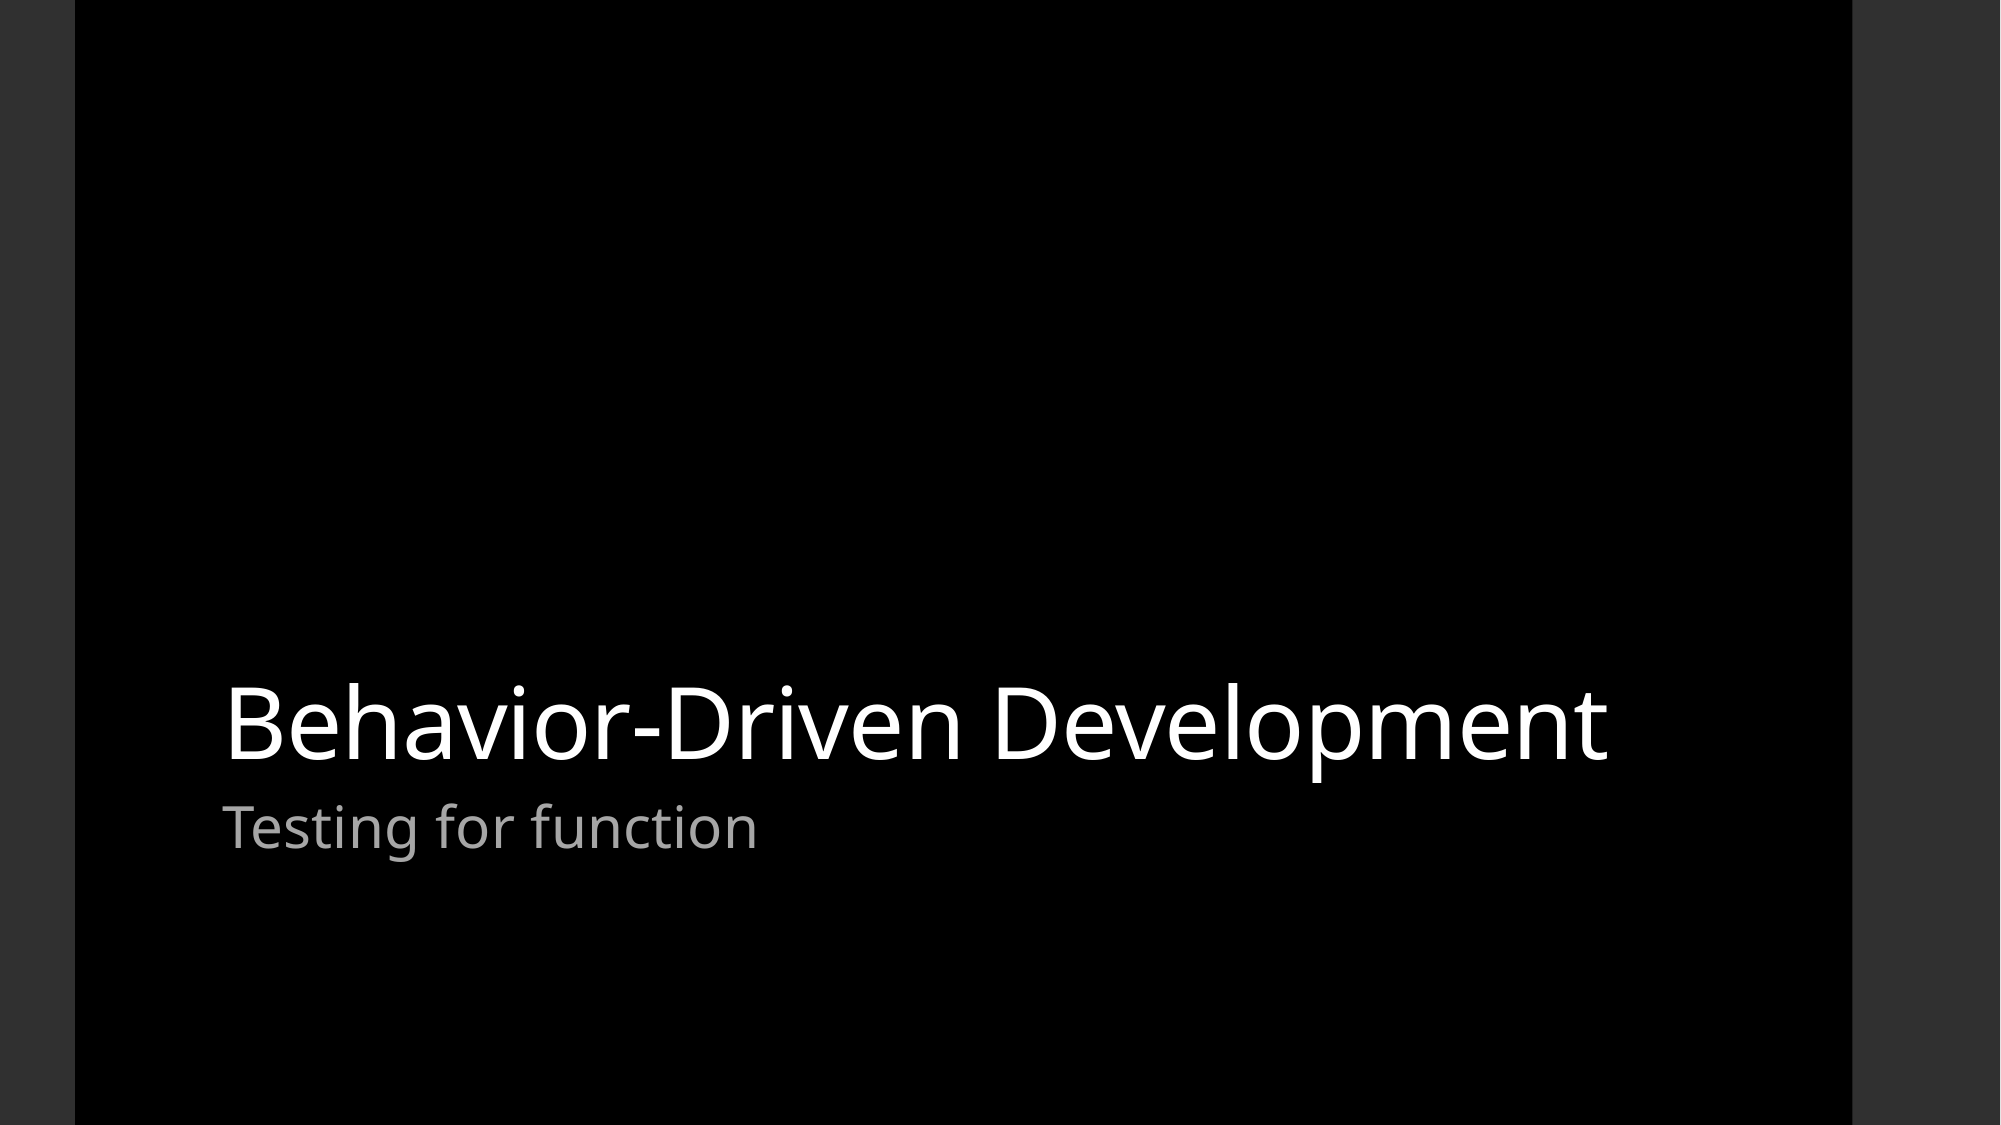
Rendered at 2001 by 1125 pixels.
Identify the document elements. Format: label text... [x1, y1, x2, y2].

title Behavior-Driven Development [206, 124, 1752, 787]
subtitle Testing for function [206, 787, 1752, 1065]
